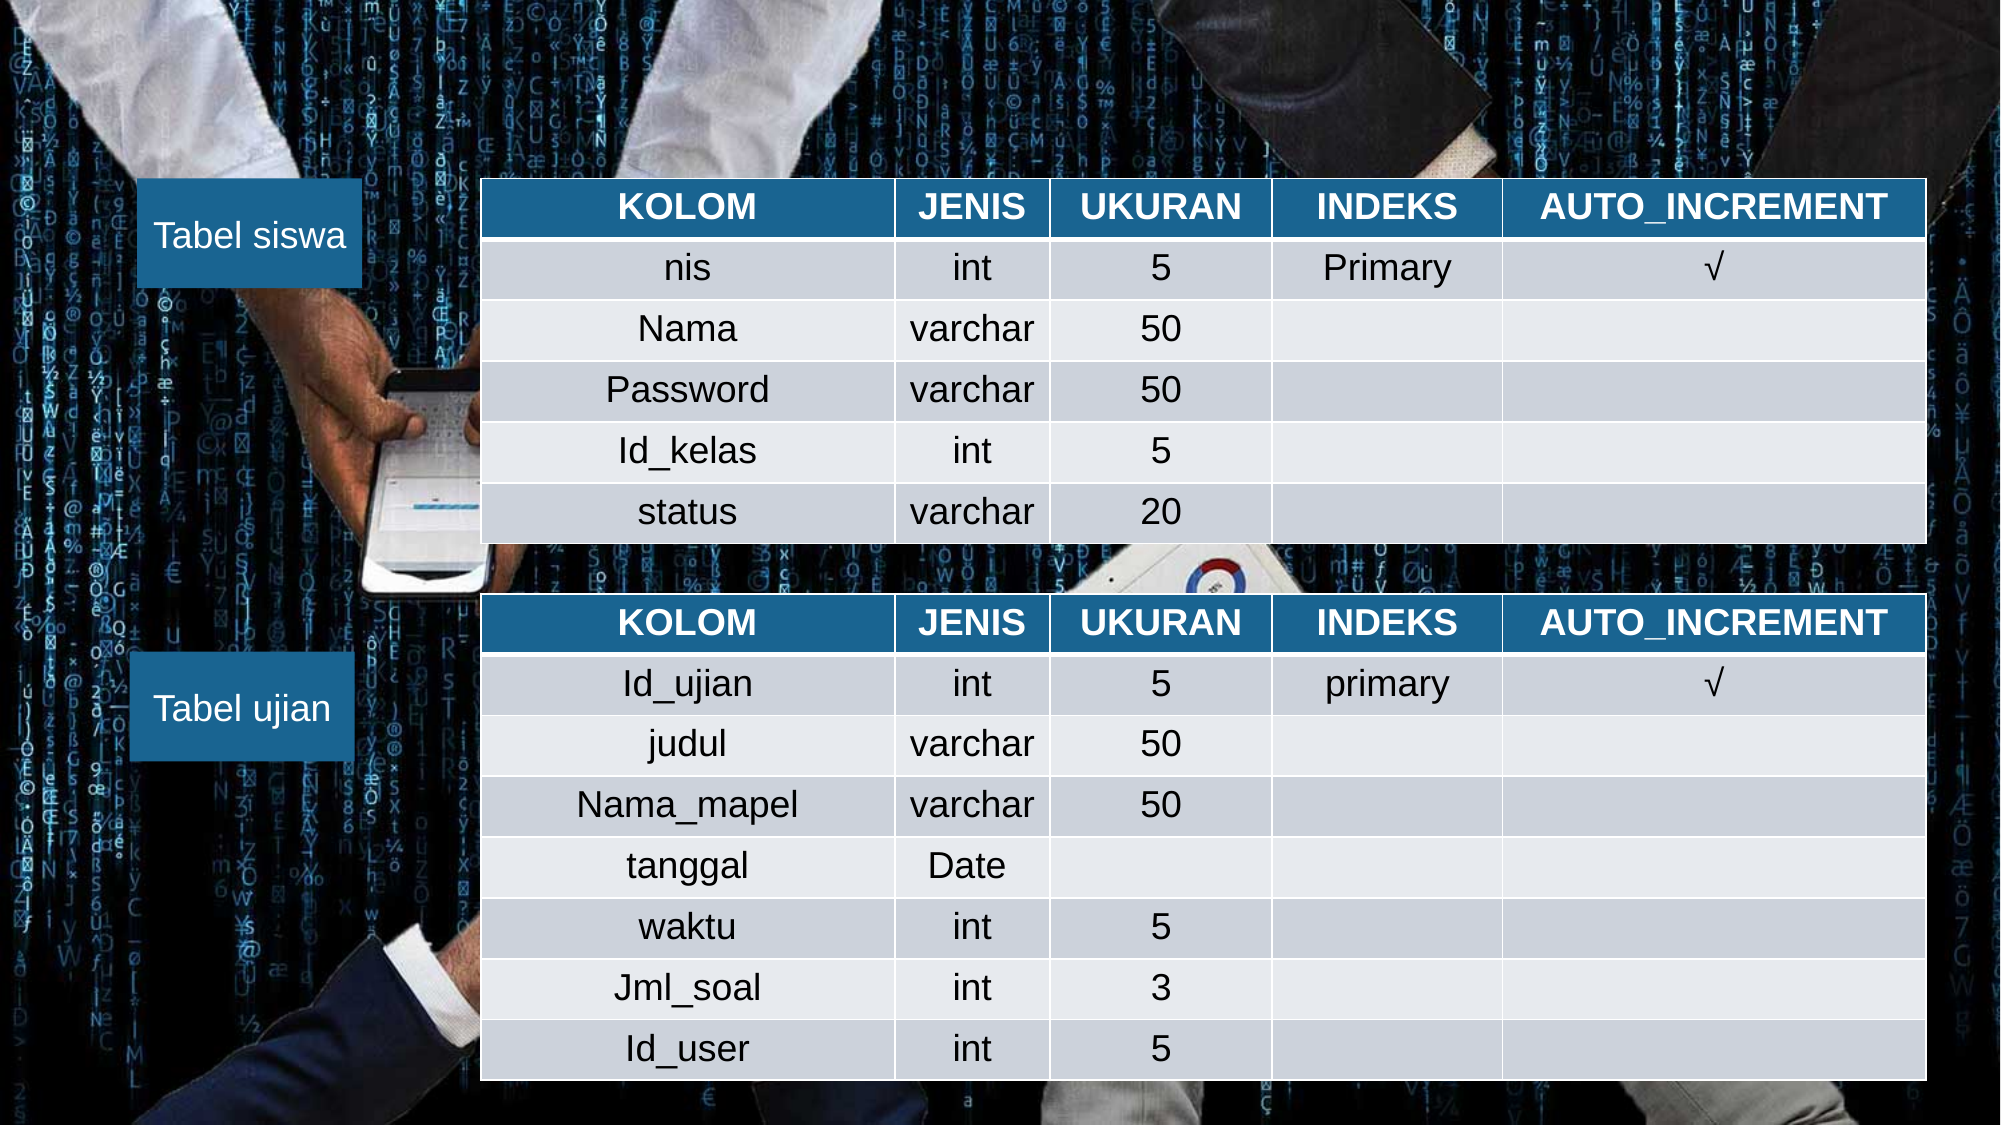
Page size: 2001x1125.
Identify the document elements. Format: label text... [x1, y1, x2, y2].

table_cell varchar [896, 777, 1049, 836]
table_header KOLOM [482, 595, 894, 652]
table_cell [1273, 362, 1502, 421]
table_cell int [896, 423, 1049, 482]
table_cell √ [1503, 657, 1925, 715]
table_header JENIS [896, 595, 1049, 652]
table_cell int [896, 1020, 1049, 1079]
table_cell [1273, 777, 1502, 836]
table_cell int [896, 242, 1049, 299]
table_cell √ [1503, 242, 1925, 299]
table_cell Nama [482, 301, 894, 360]
table_cell tanggal [482, 838, 894, 897]
table_cell primary [1273, 657, 1502, 715]
table_cell 3 [1051, 960, 1271, 1019]
table_cell int [896, 960, 1049, 1019]
table_cell Id_kelas [482, 423, 894, 482]
table_cell varchar [896, 484, 1049, 543]
text_box Tabel siswa [136, 177, 363, 289]
text_box Tabel ujian [129, 651, 356, 762]
table_cell [1273, 838, 1502, 897]
table_cell 50 [1051, 777, 1271, 836]
table_cell [1503, 777, 1925, 836]
table_cell [1273, 423, 1502, 482]
table_cell [1503, 716, 1925, 775]
table_cell 5 [1051, 657, 1271, 715]
table_cell [1273, 960, 1502, 1019]
table_cell Password [482, 362, 894, 421]
table_cell 5 [1051, 899, 1271, 958]
table_cell varchar [896, 301, 1049, 360]
table_header UKURAN [1051, 595, 1271, 652]
table_header UKURAN [1051, 179, 1271, 237]
table_cell waktu [482, 899, 894, 958]
table_cell int [896, 657, 1049, 715]
table_cell [1273, 899, 1502, 958]
table_cell Id_user [482, 1020, 894, 1079]
table_header INDEKS [1273, 179, 1502, 237]
table_cell [1503, 1020, 1925, 1079]
table_cell [1051, 838, 1271, 897]
table_cell [1273, 716, 1502, 775]
table_cell 50 [1051, 301, 1271, 360]
table_header JENIS [896, 179, 1049, 237]
table_cell varchar [896, 362, 1049, 421]
table_cell Nama_mapel [482, 777, 894, 836]
table_cell Primary [1273, 242, 1502, 299]
table_cell [1273, 1020, 1502, 1079]
table_header AUTO_INCREMENT [1503, 595, 1925, 652]
table_cell 5 [1051, 423, 1271, 482]
table_cell [1503, 899, 1925, 958]
table_cell Date [896, 838, 1049, 897]
table_cell [1503, 423, 1925, 482]
table_cell judul [482, 716, 894, 775]
picture [0, 0, 2001, 1125]
table_header KOLOM [482, 179, 894, 237]
table_header AUTO_INCREMENT [1503, 179, 1925, 237]
table_cell nis [482, 242, 894, 299]
table_cell [1273, 301, 1502, 360]
table_cell [1503, 362, 1925, 421]
table_cell varchar [896, 716, 1049, 775]
table_cell [1503, 838, 1925, 897]
table_cell 50 [1051, 362, 1271, 421]
table_cell 50 [1051, 716, 1271, 775]
table_cell 5 [1051, 1020, 1271, 1079]
table_cell 20 [1051, 484, 1271, 543]
table_cell int [896, 899, 1049, 958]
table_header INDEKS [1273, 595, 1502, 652]
table_cell [1503, 484, 1925, 543]
table_cell 5 [1051, 242, 1271, 299]
table_cell [1273, 484, 1502, 543]
table_cell status [482, 484, 894, 543]
table_cell Jml_soal [482, 960, 894, 1019]
table_cell [1503, 960, 1925, 1019]
table_cell [1503, 301, 1925, 360]
table_cell Id_ujian [482, 657, 894, 715]
